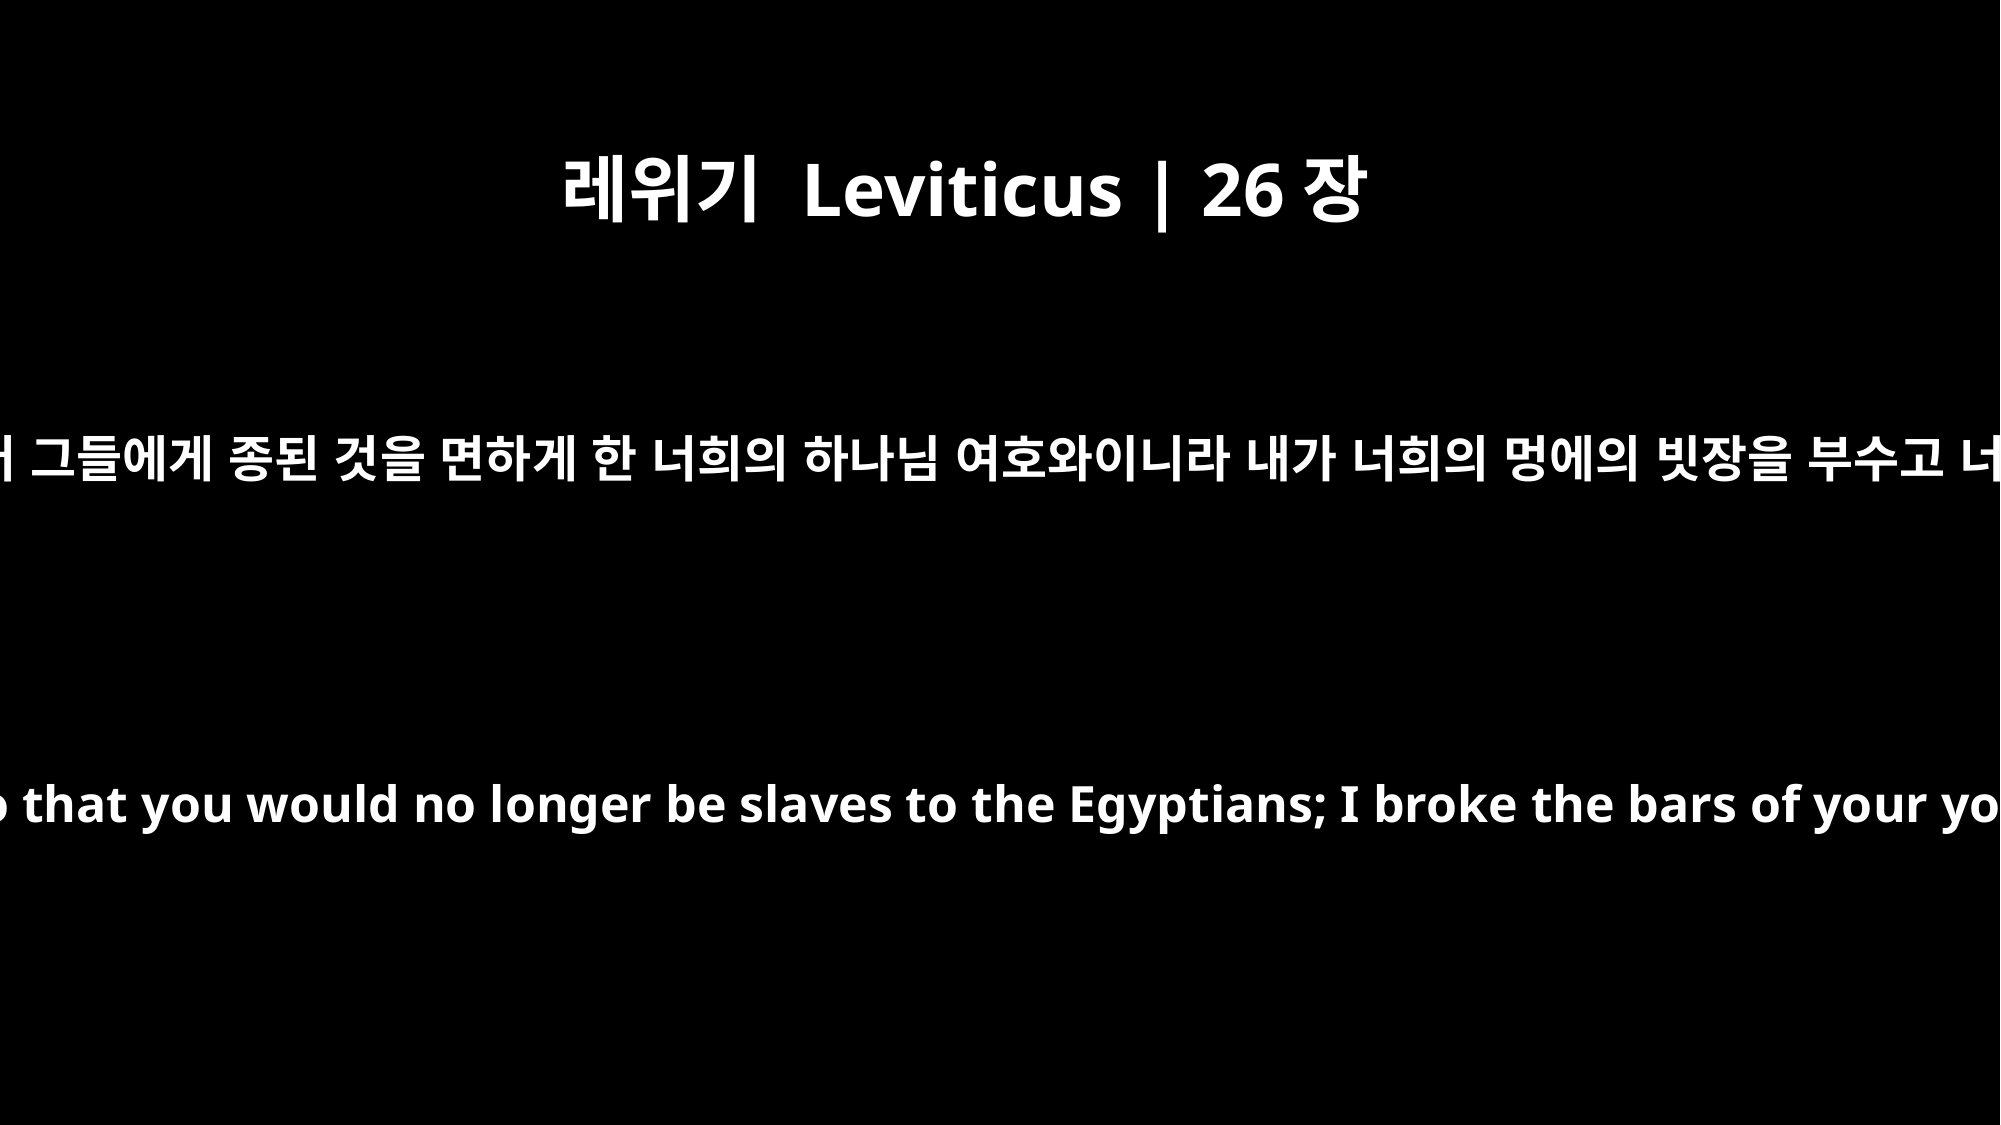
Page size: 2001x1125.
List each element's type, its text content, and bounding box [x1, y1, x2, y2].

text_box I am the LORD your God, who brought you out of Egypt so that you would no longer be slaves to the Egyptians; I broke the bars of your yoke and enabled you to walk with heads held high. [0, 764, 2000, 840]
text_box 레위기 Leviticus | 26장 [546, 136, 1386, 239]
text_box 13 나는 너희를 애굽 땅에서 인도해 내어 그들에게 종된 것을 면하게 한 너희의 하나님 여호와이니라 내가 너희의 멍에의 빗장을 부수고 너희를 바로 서서 걷게 하였느니라 [0, 359, 2000, 495]
